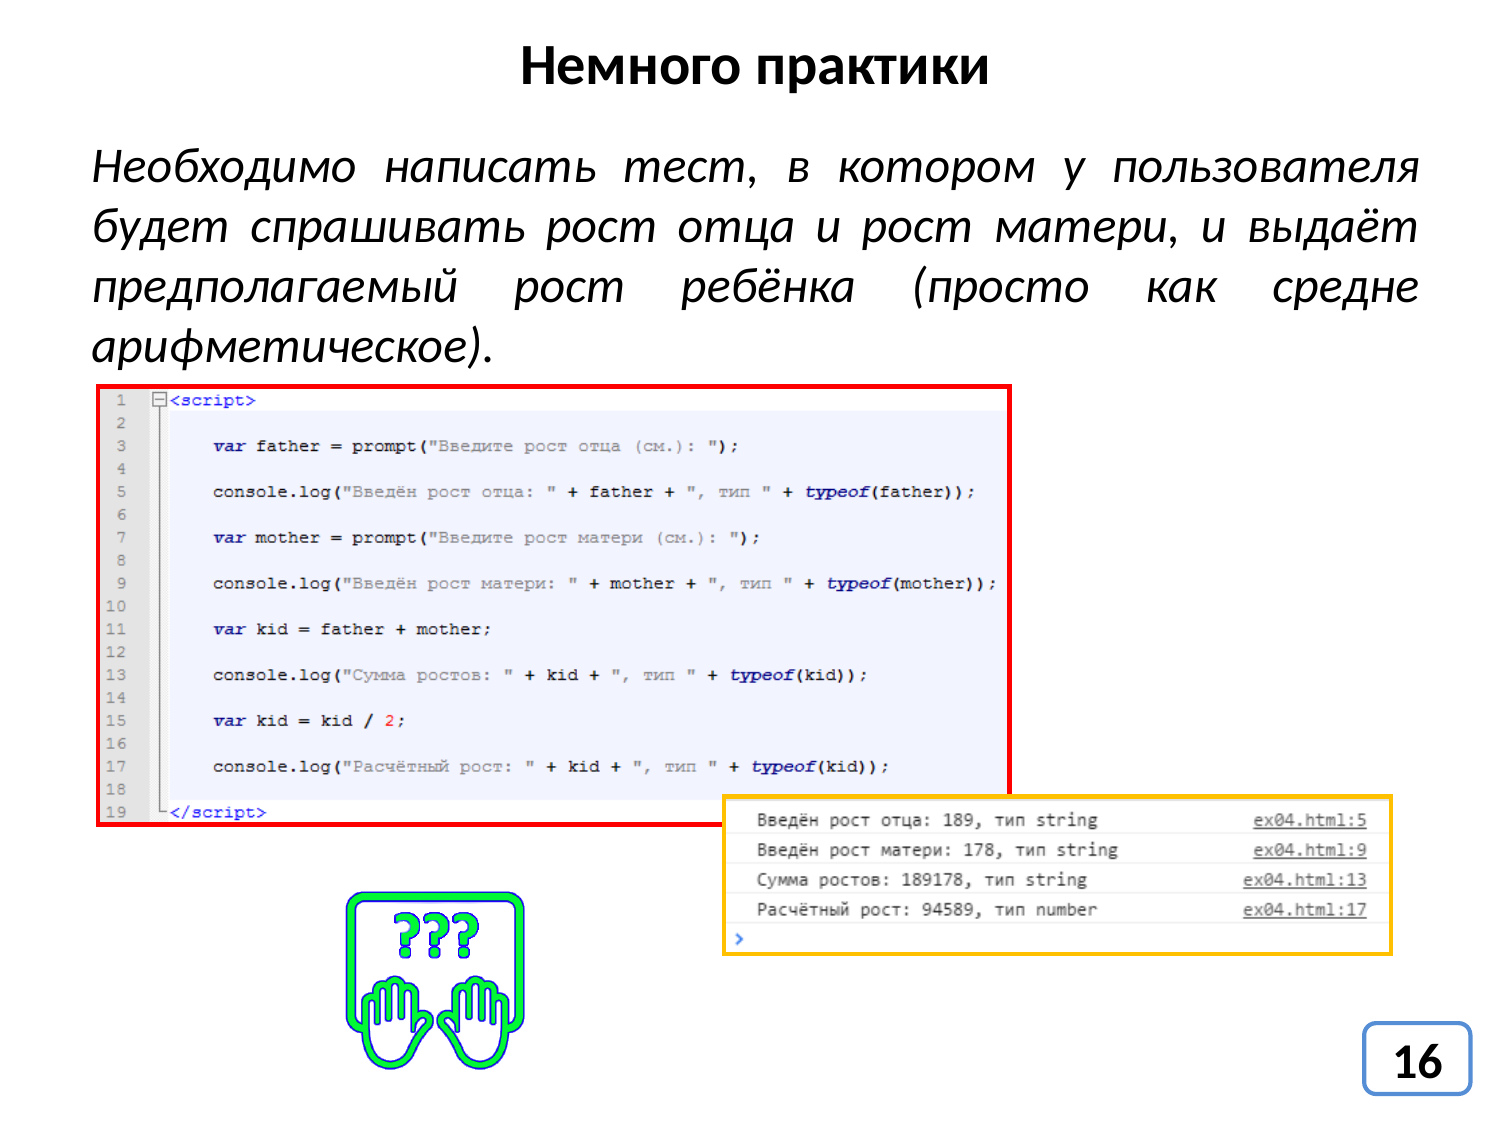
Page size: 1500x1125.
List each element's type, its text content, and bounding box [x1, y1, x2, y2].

text_box 16 [1362, 1021, 1473, 1097]
text_box Необходимо написать тест, в котором у пользователя будет спрашивать рост отца и рост матери, и выдаёт предполагаемый рост ребёнка (просто как средне арифметическое). [76, 125, 1436, 381]
picture [336, 881, 534, 1075]
text_box Немного практики [147, 19, 1365, 104]
picture [100, 388, 1390, 953]
